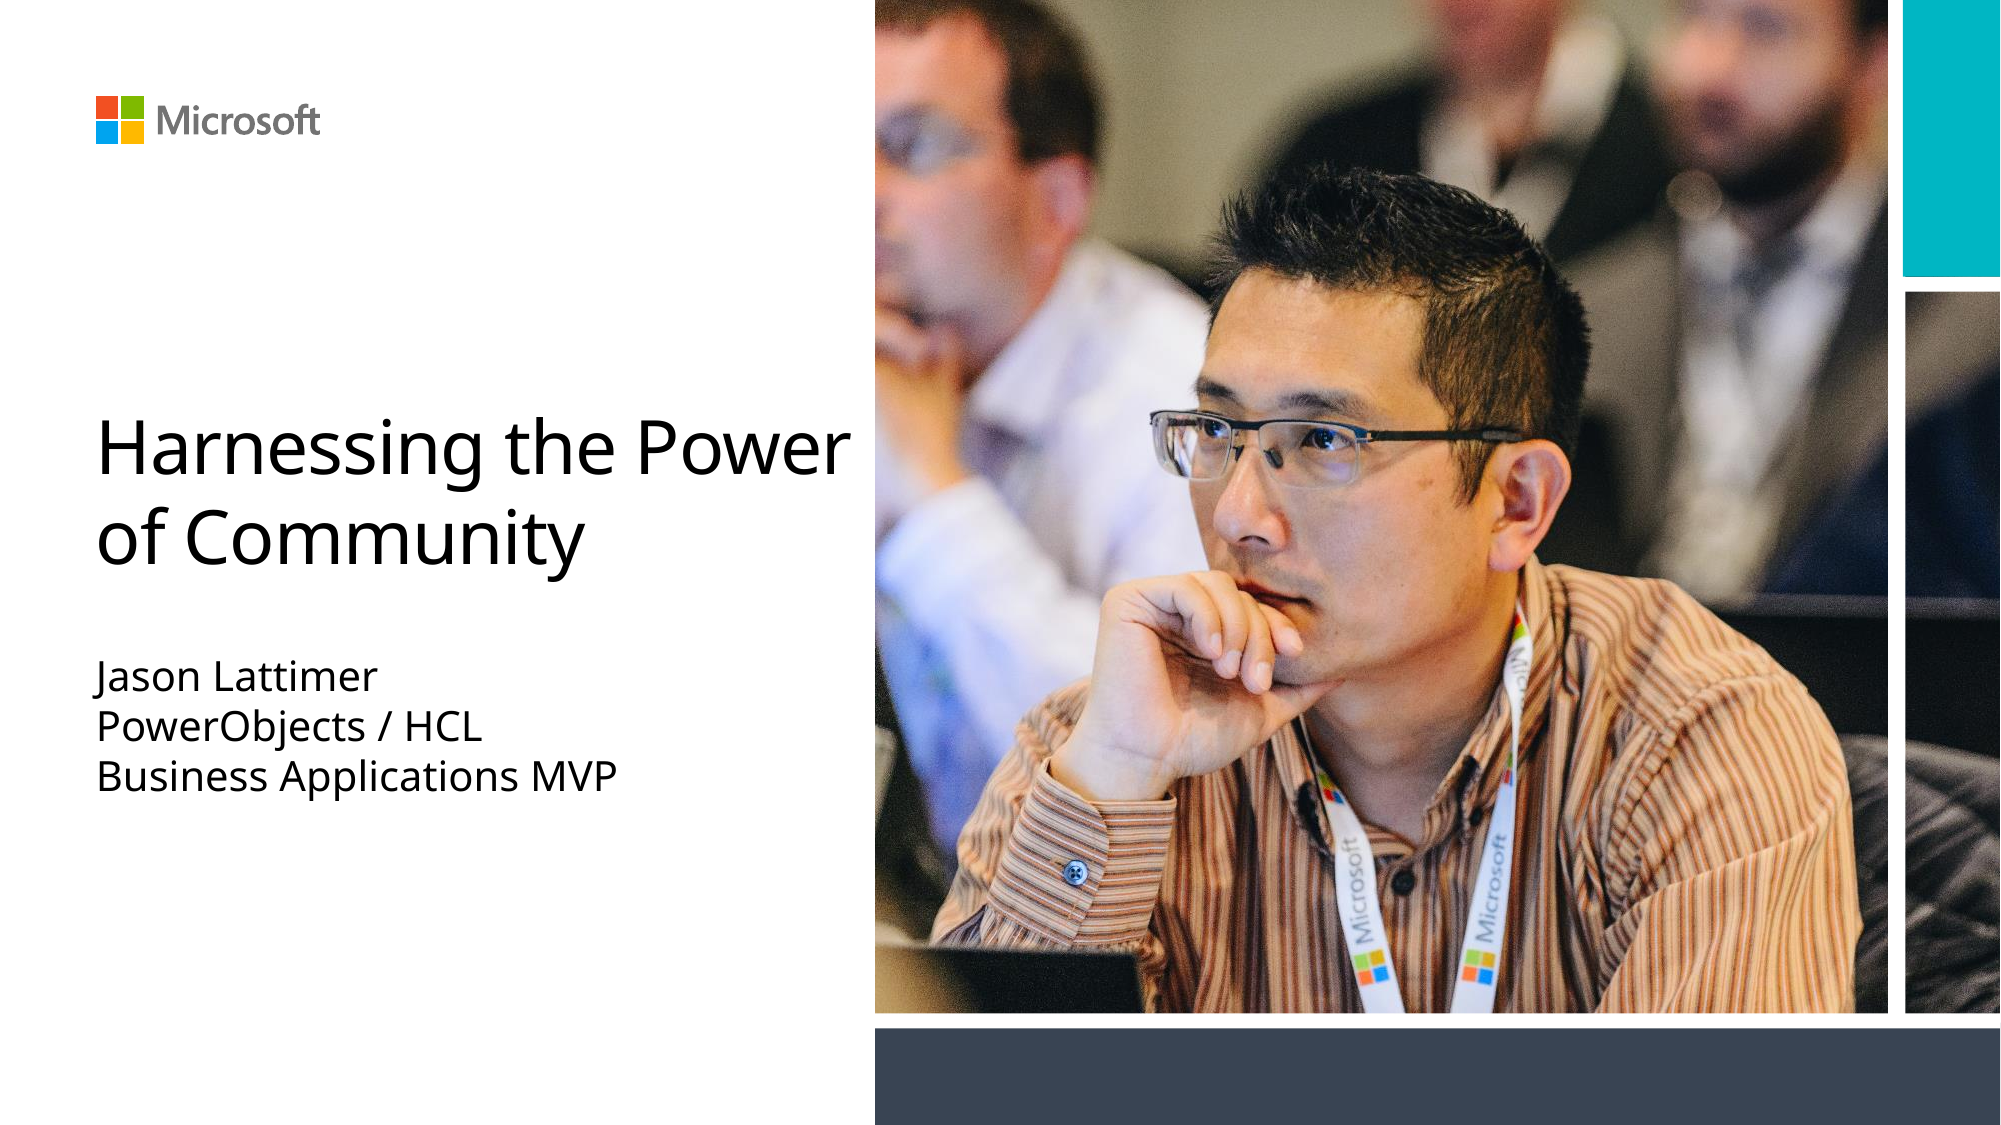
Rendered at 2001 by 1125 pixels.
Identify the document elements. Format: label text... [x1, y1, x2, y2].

title Harnessing the Power of Community [95, 397, 857, 580]
picture [875, 0, 1888, 1013]
picture [1906, 292, 2000, 1013]
list Jason Lattimer PowerObjects / HCL Business Applications MVP [95, 650, 857, 802]
